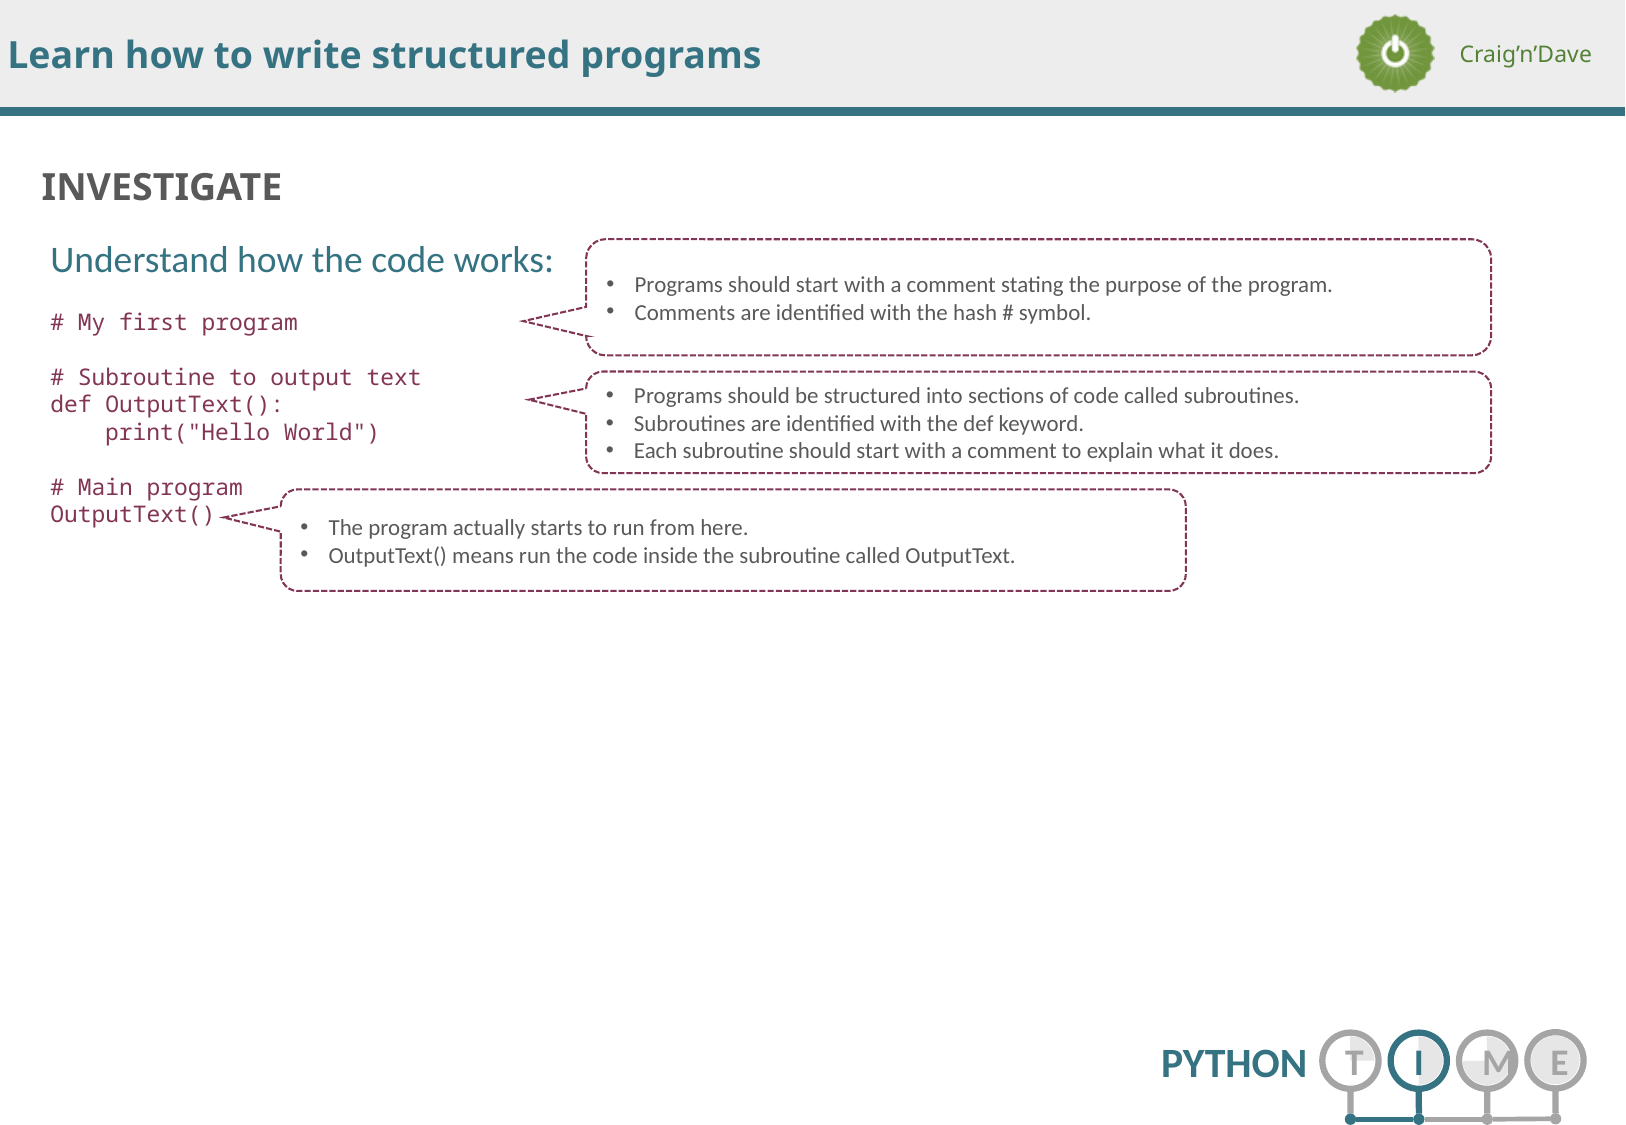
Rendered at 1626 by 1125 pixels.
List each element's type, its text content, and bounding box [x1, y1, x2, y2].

text_box Programs should start with a comment stating the purpose of the program. Comments are identified with the hash # symbol. [518, 238, 1493, 357]
text_box Programs should be structured into sections of code called subroutines. Subroutines are identified with the def keyword. Each subroutine should start with a comment to explain what it does. [524, 370, 1493, 475]
list Understand how the code works: # My first program # Subroutine to output text def OutputText(): print("Hello World") # Main program OutputText() [35, 227, 1584, 1009]
text_box The program actually starts to run from here. OutputText() means run the code inside the subroutine called OutputText. [218, 488, 1187, 592]
picture [1356, 14, 1435, 93]
